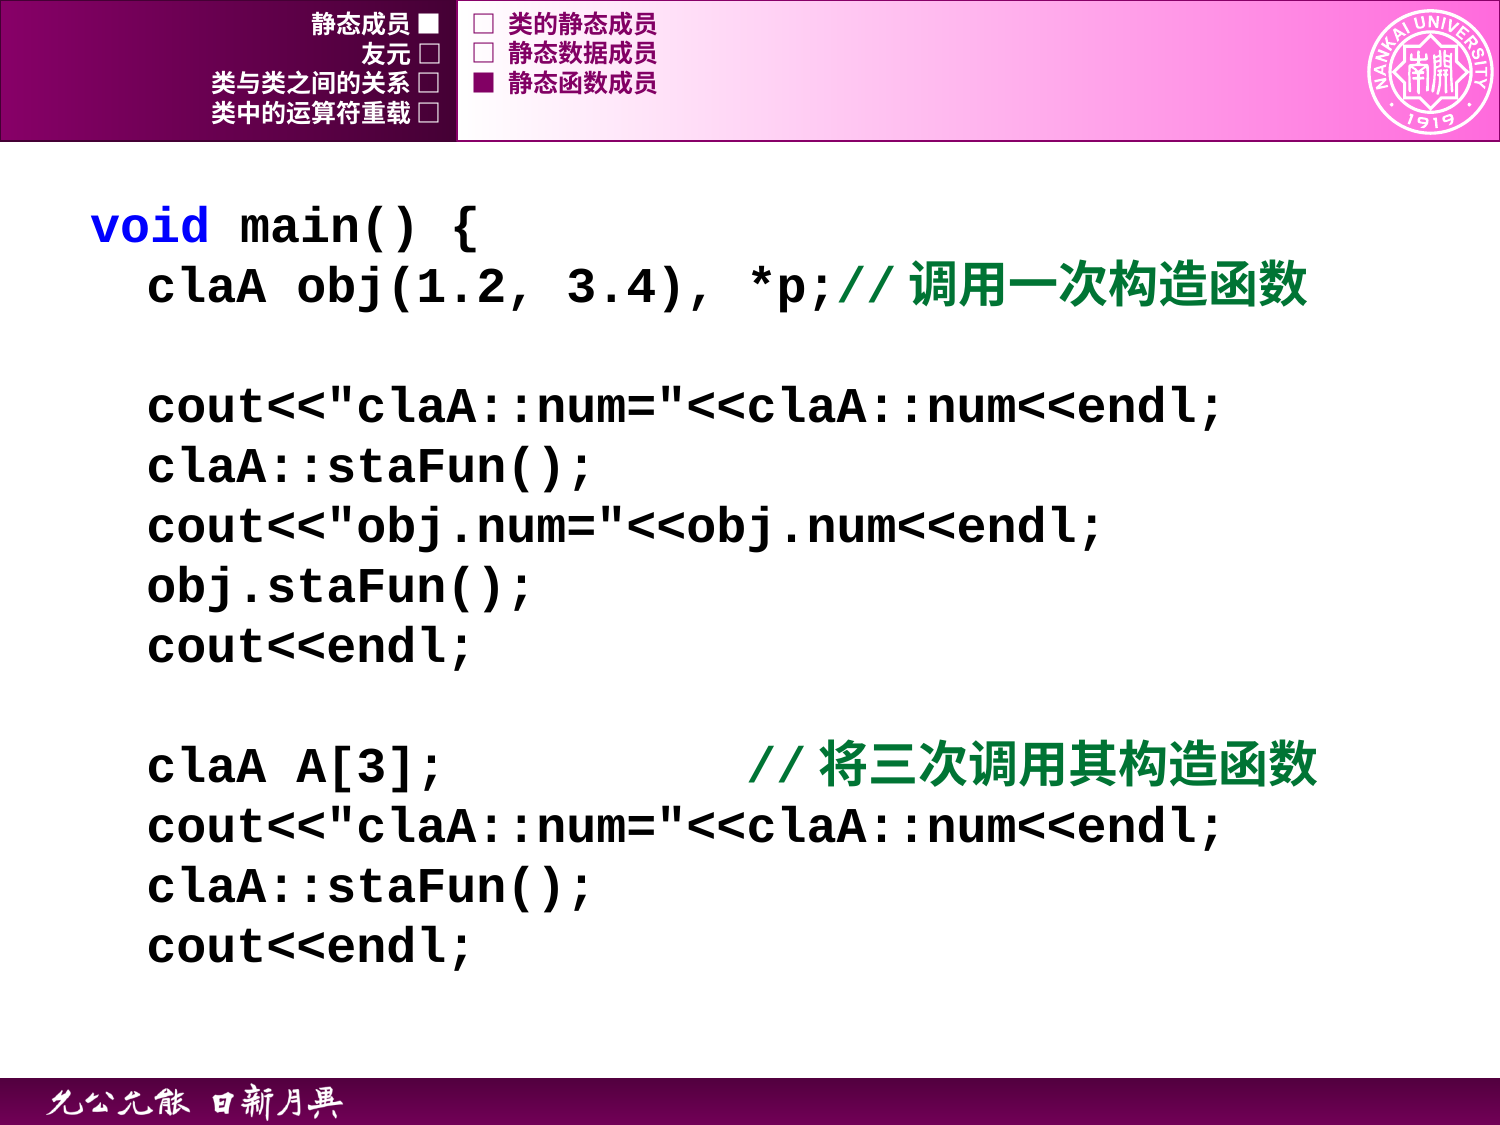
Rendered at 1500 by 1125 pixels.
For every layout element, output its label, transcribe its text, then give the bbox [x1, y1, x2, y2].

text_box □ 类的静态成员 [459, 7, 1361, 36]
text_box 友元 □ [0, 36, 459, 66]
text_box ■ 静态函数成员 [459, 66, 1361, 99]
text_box □ 静态数据成员 [459, 36, 1361, 66]
picture [35, 1081, 356, 1122]
list void main() { claA obj(1.2, 3.4), *p;//调用一次构造函数 cout<<"claA::num="<<claA::num<<endl; claA::staFun(); cout<<"obj.num="<<obj.num<<endl; obj.staFun(); cout<<endl; claA A[3]; //将三次调用其构造函数 cout<<"claA::num="<<claA::num<<endl; claA::staFun(); cout<<endl; [74, 184, 1426, 1055]
text_box 类中的运算符重载 □ [0, 95, 459, 129]
text_box 类与类之间的关系 □ [0, 66, 459, 95]
text_box 静态成员 ■ [0, 7, 459, 36]
